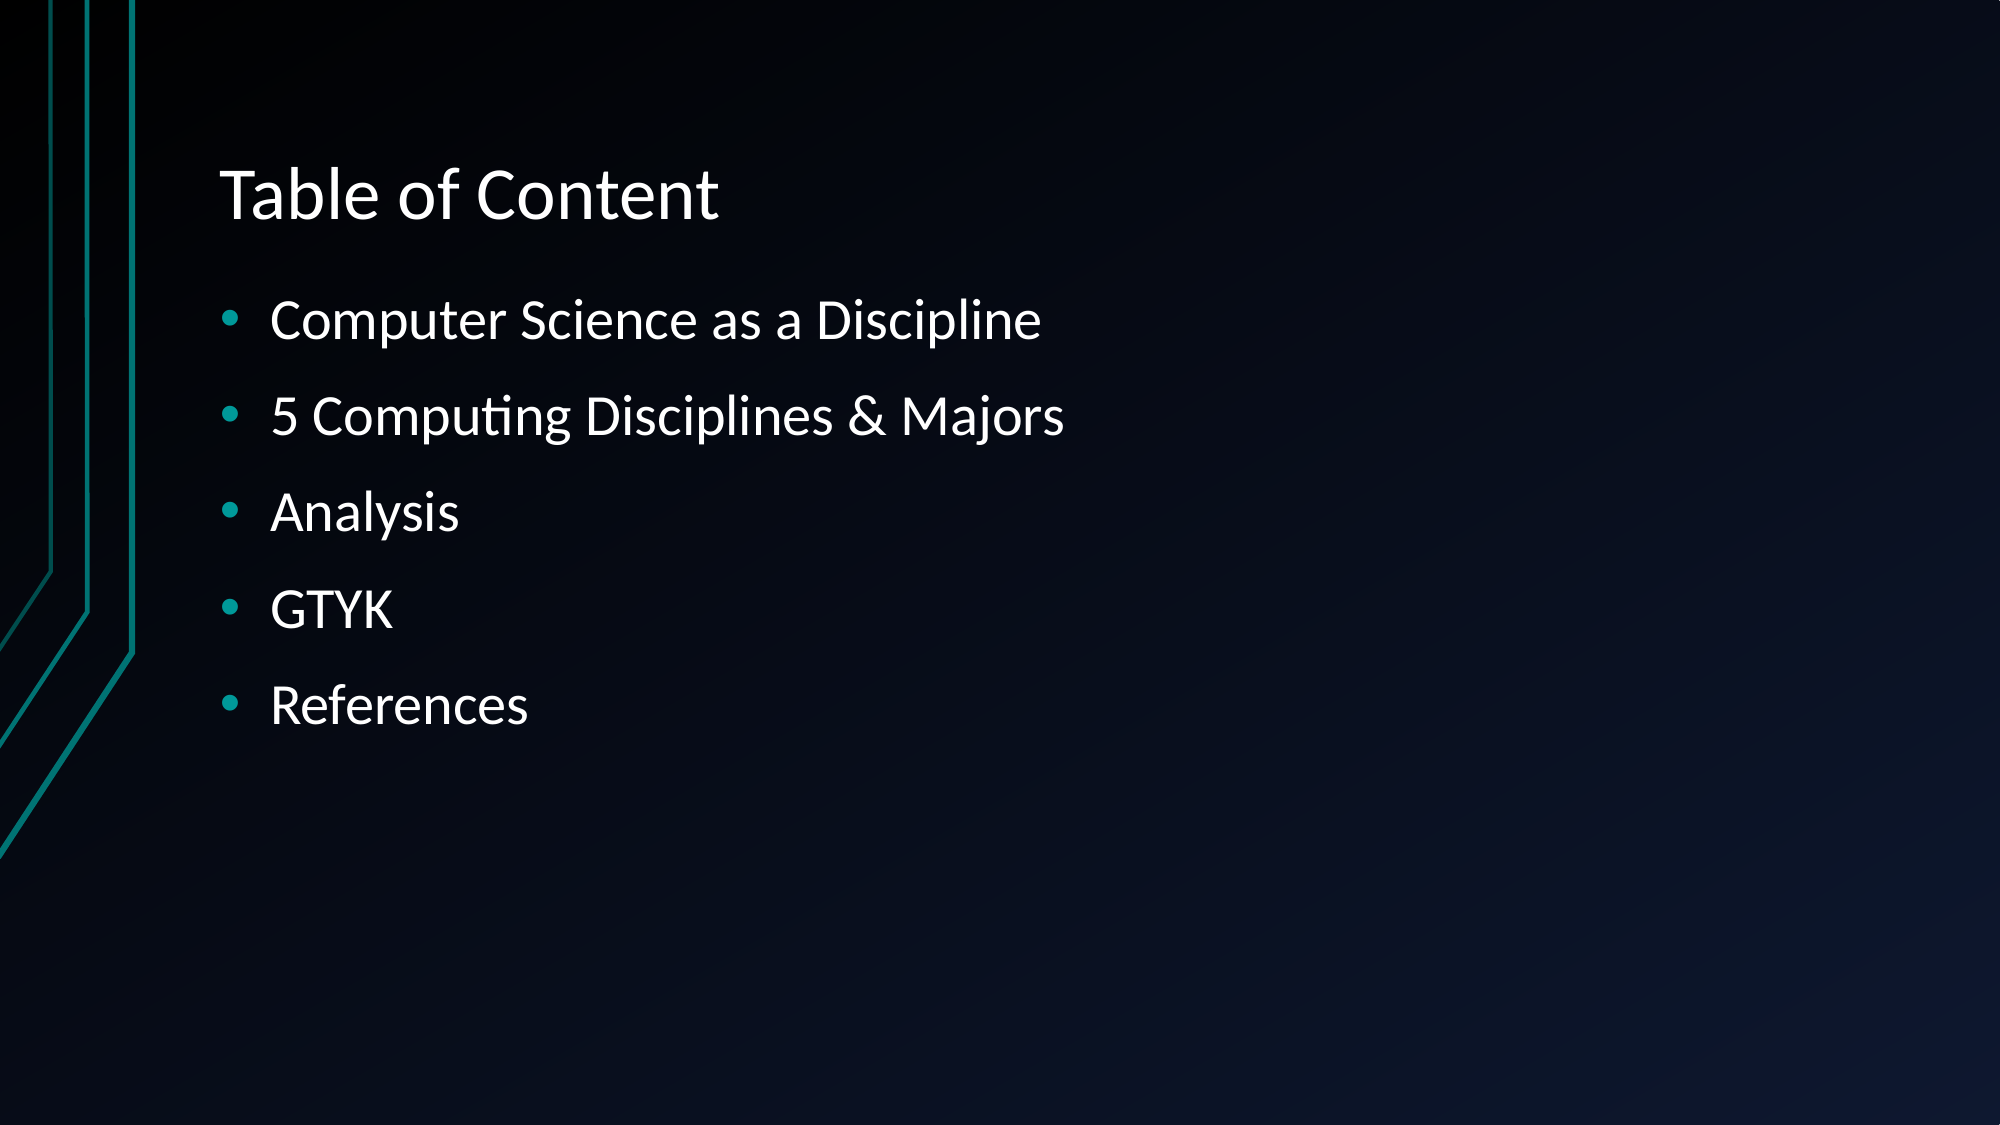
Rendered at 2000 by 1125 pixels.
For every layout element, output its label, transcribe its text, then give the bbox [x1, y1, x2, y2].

list Computer Science as a Discipline 5 Computing Disciplines & Majors Analysis GTYK References [199, 279, 1900, 1012]
title Table of Content [199, 45, 1900, 246]
